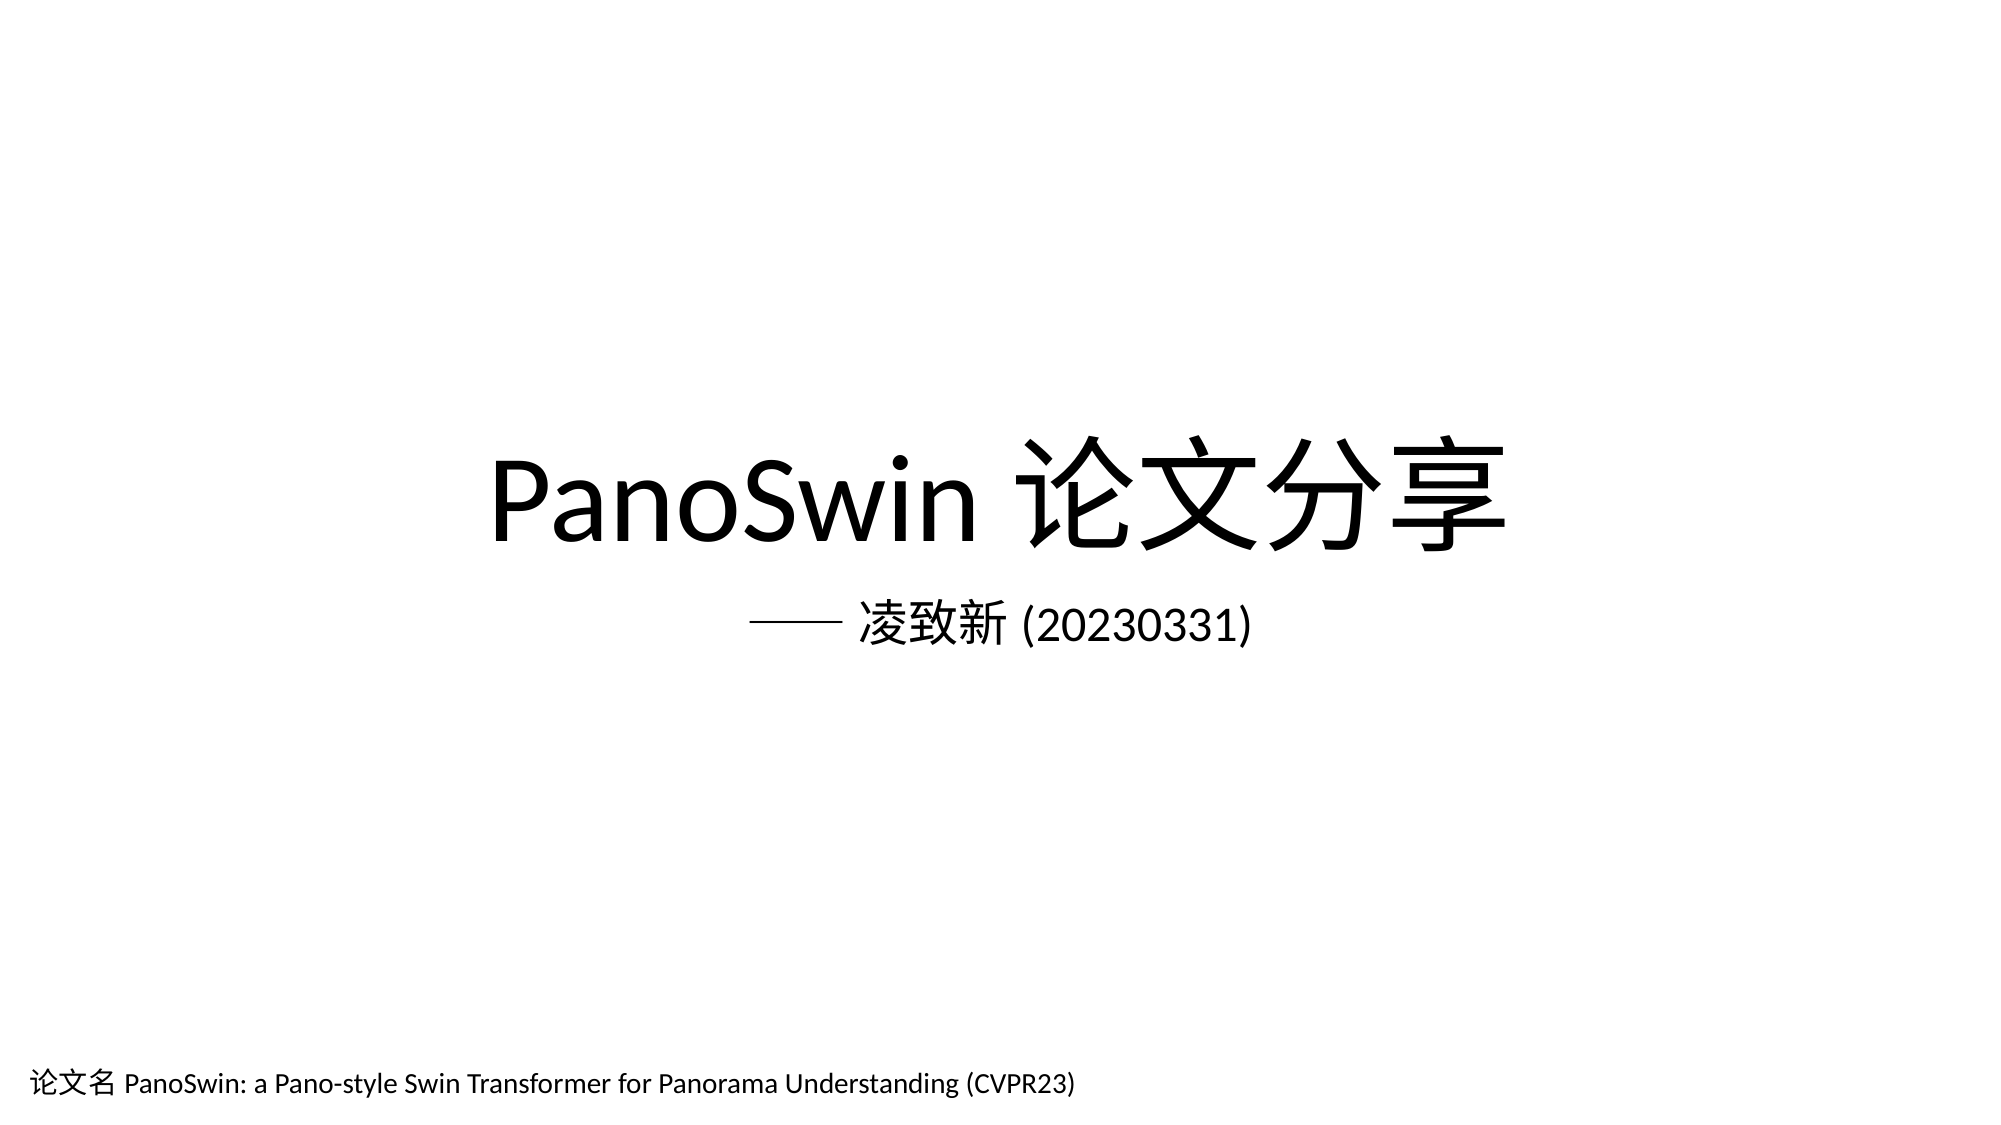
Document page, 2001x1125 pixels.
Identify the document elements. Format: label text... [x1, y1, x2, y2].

title PanoSwin论文分享 [249, 184, 1750, 576]
subtitle ——凌致新(20230331) [249, 590, 1750, 863]
text_box 论文名PanoSwin: a Pano-style Swin Transformer for Panorama Understanding (CVPR23) [14, 1056, 1091, 1107]
